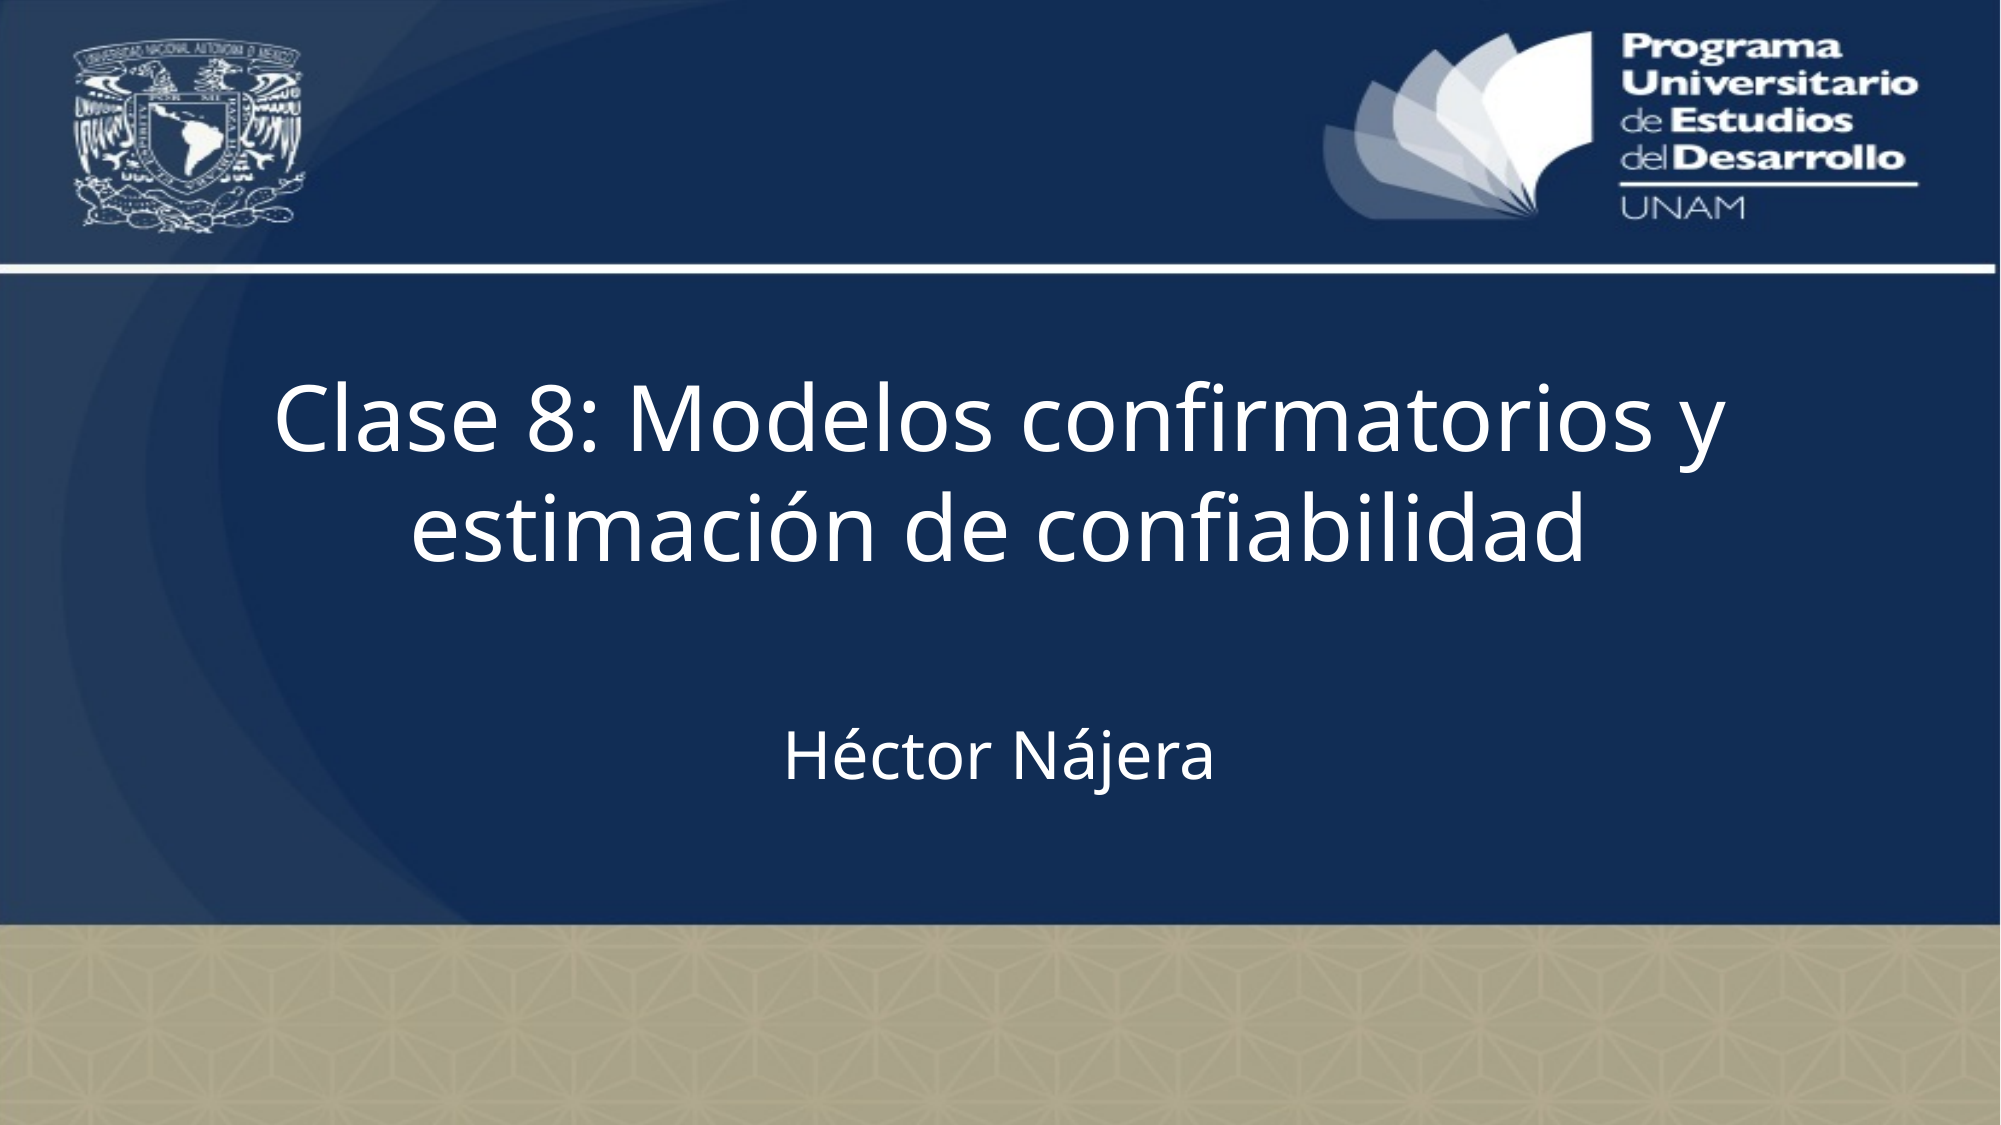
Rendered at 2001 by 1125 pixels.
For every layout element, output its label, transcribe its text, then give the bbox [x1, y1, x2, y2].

subtitle Héctor Nájera [300, 705, 1700, 925]
picture [0, 0, 2001, 1125]
title Clase 8: Modelos confirmatorios y estimación de confiabilidad [150, 349, 1850, 591]
